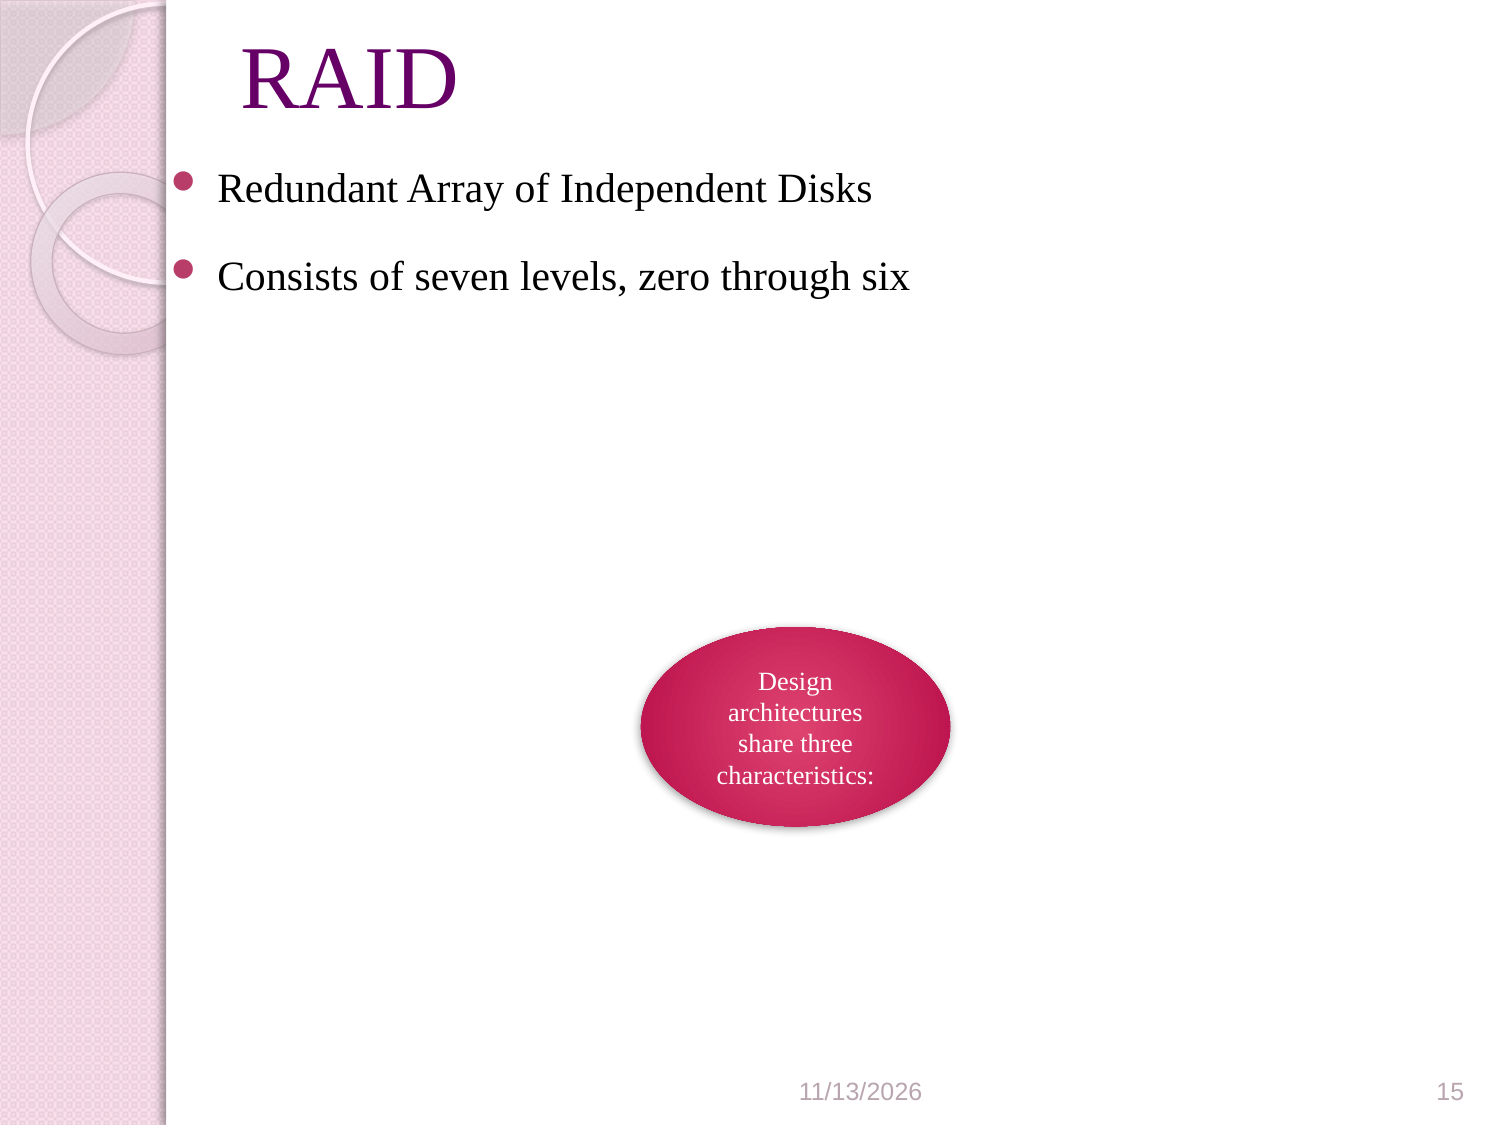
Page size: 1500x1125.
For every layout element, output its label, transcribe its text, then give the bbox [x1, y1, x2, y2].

title RAID [225, 0, 568, 128]
slide_number 15 [1422, 1034, 1488, 1113]
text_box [176, 328, 1415, 1125]
list Redundant Array of Independent Disks Consists of seven levels, zero through six [142, 128, 1500, 467]
